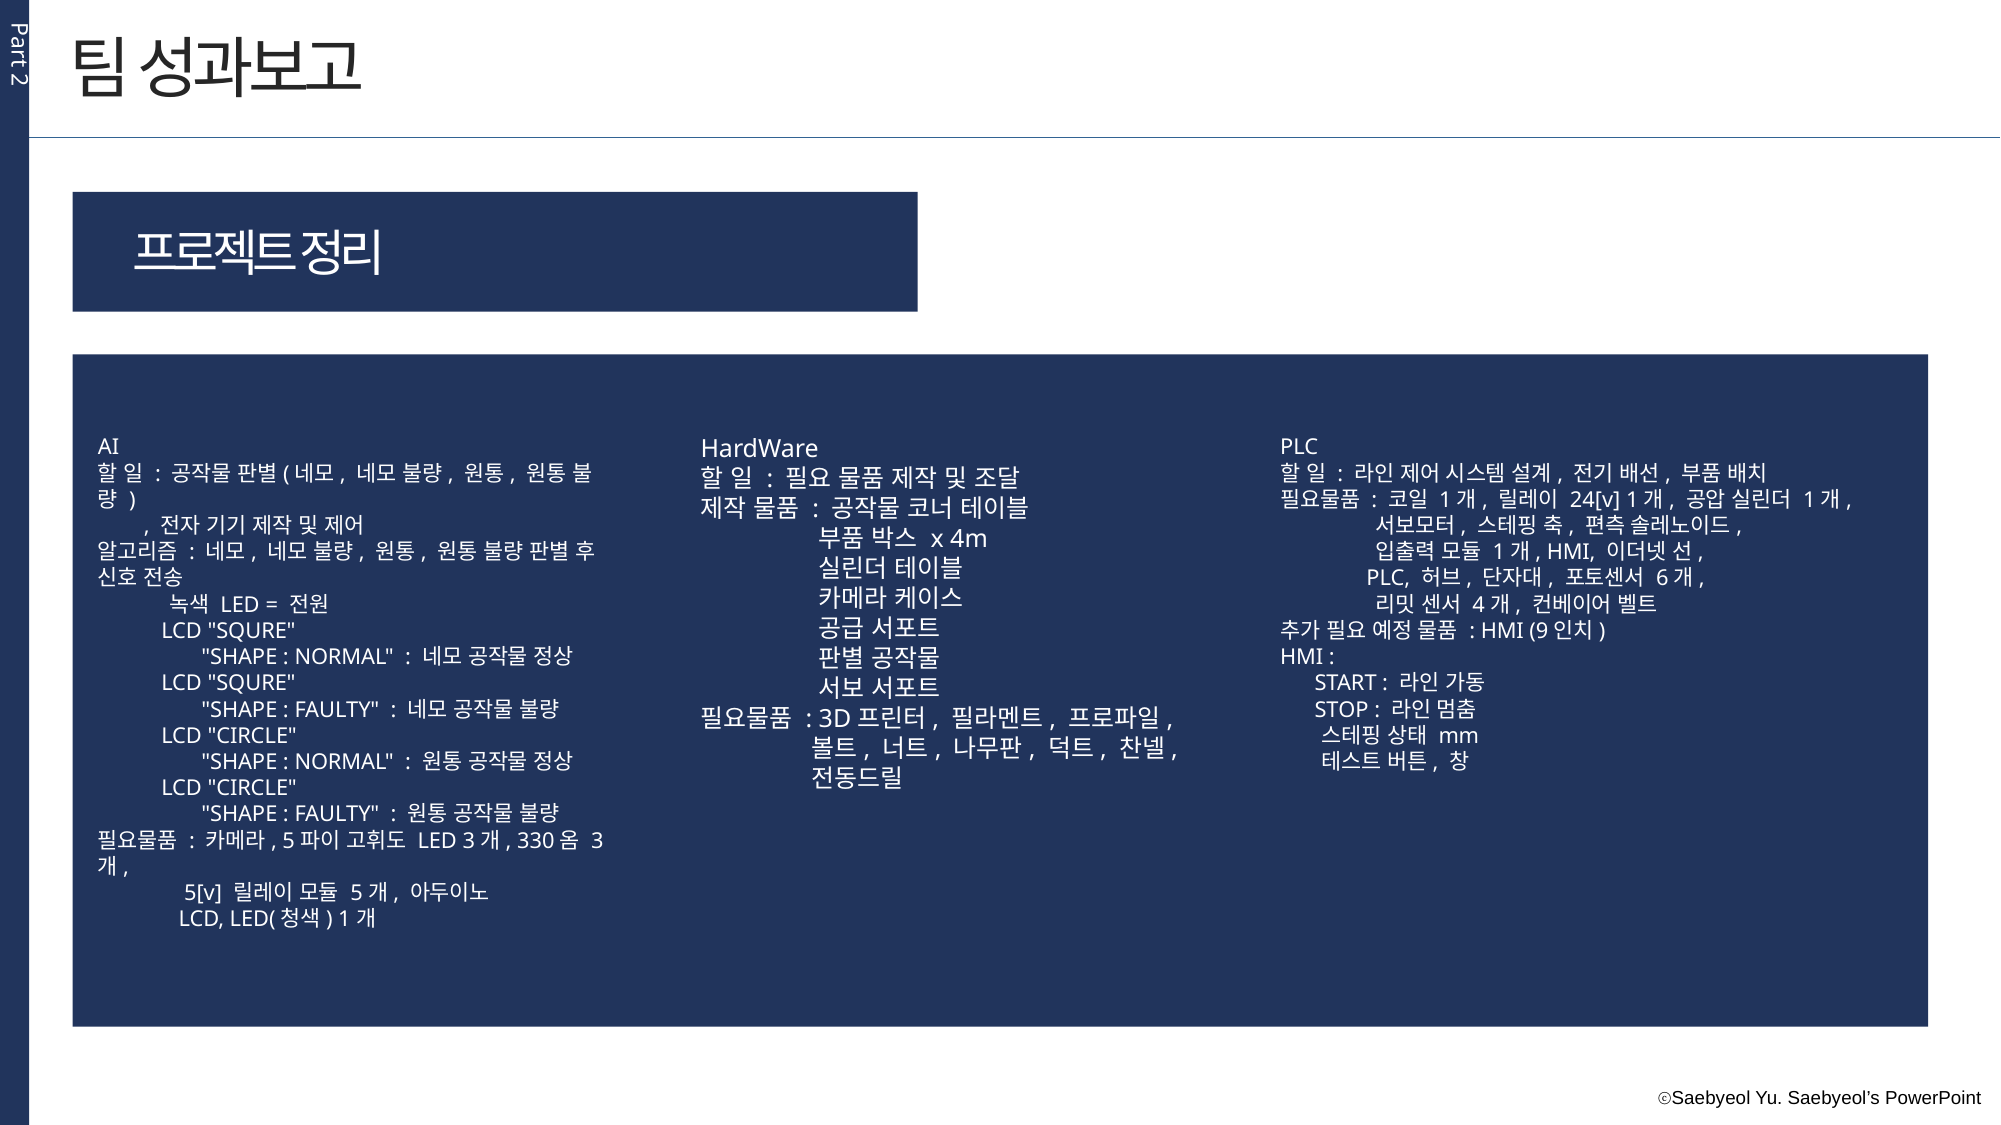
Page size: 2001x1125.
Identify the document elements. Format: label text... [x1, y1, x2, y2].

text_box HardWare 할 일 : 필요 물품 제작 및 조달 제작 물품 : 공작물 코너 테이블 부품 박스 x 4m 실린더 테이블 카메라 케이스 공급 서포트 판별 공작물 서보 서포트 필요물품 : 3D프린터, 필라멘트, 프로파일, 볼트, 너트, 나무판, 덕트, 찬넬, 전동드릴 [685, 425, 1233, 800]
text_box [0, 312, 30, 1125]
text_box [72, 191, 919, 313]
text_box 프로젝트 정리 [118, 213, 401, 289]
text_box PLC 할 일 : 라인 제어 시스템 설계, 전기 배선, 부품 배치 필요물품 : 코일 1개, 릴레이 24[v] 1개, 공압 실린더 1개, 서보모터, 스테핑 축, 편측 솔레노이드, 입출력 모듈 1개, HMI, 이더넷 선, PLC, 허브, 단자대, 포토센서 6개, 리밋 센서 4개, 컨베이어 벨트 추가 필요 예정 물품 : HMI (9인치) HMI : START : 라인 가동 STOP : 라인 멈춤 스테핑 상태 mm 테스트 버튼, 창 [1265, 425, 1896, 782]
text_box [72, 353, 1929, 1028]
text_box 팀 성과보고 [55, 18, 380, 113]
text_box AI 할 일 : 공작물 판별(네모, 네모 불량, 원통, 원통 불량 ) , 전자 기기 제작 및 제어 알고리즘 : 네모, 네모 불량, 원통, 원통 불량 판별 후 신호 전송 녹색 LED = 전원 LCD "SQURE" "SHAPE : NORMAL" : 네모 공작물 정상 LCD "SQURE" "SHAPE : FAULTY" : 네모 공작물 불량 LCD "CIRCLE" "SHAPE : NORMAL" : 원통 공작물 정상 LCD "CIRCLE" "SHAPE : FAULTY" : 원통 공작물 불량 필요물품 : 카메라, 5파이 고휘도 LED 3개, 330옴 3개, 5[v] 릴레이 모듈 5개, 아두이노 LCD, LED(청색) 1개 [83, 425, 643, 939]
text_box [0, 0, 30, 8]
text_box Part 2 [0, 8, 42, 312]
